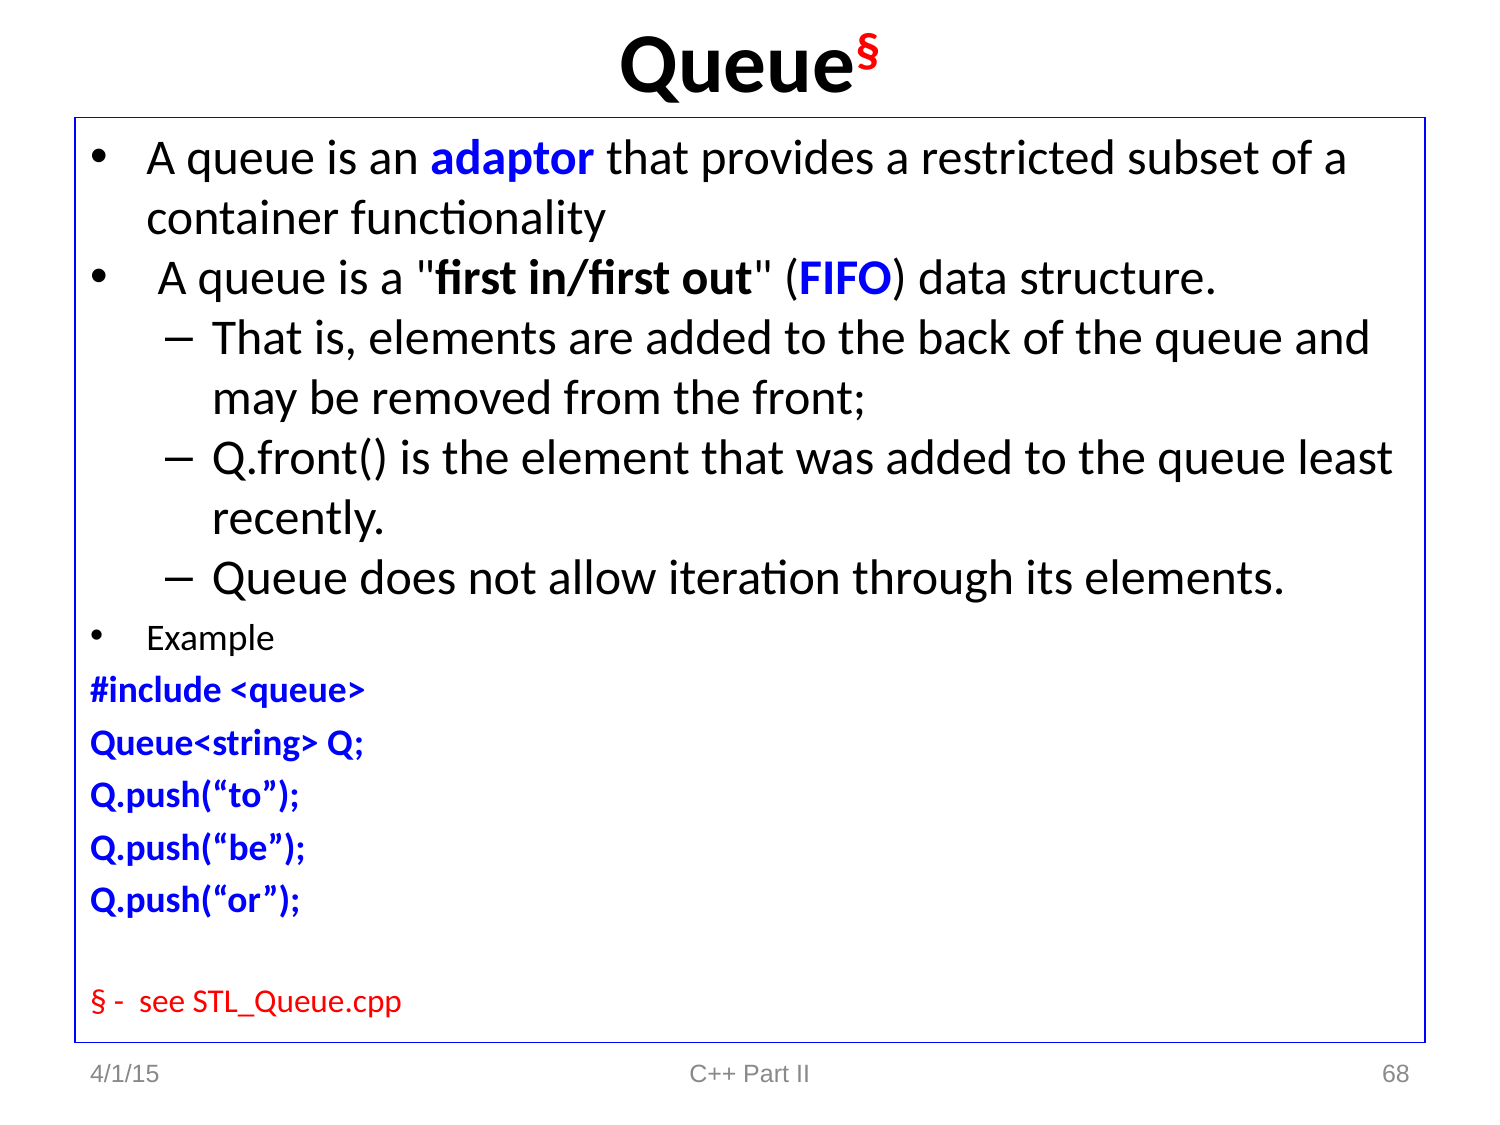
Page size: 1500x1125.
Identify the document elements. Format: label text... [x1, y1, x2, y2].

slide_number 68 [1074, 1042, 1425, 1103]
list A queue is an adaptor that provides a restricted subset of a container functionality A queue is a "first in/first out" (FIFO) data structure. That is, elements are added to the back of the queue and may be removed from the front; Q.front() is the element that was added to the queue least recently. Queue does not allow iteration through its elements. Example #include <queue> Queue<string> Q; Q.push(“to”); Q.push(“be”); Q.push(“or”); § - see STL_Queue.cpp [74, 117, 1426, 1043]
footer C++ Part II [512, 1042, 988, 1103]
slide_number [75, 1042, 425, 1103]
title Queue§ [74, 0, 1426, 117]
